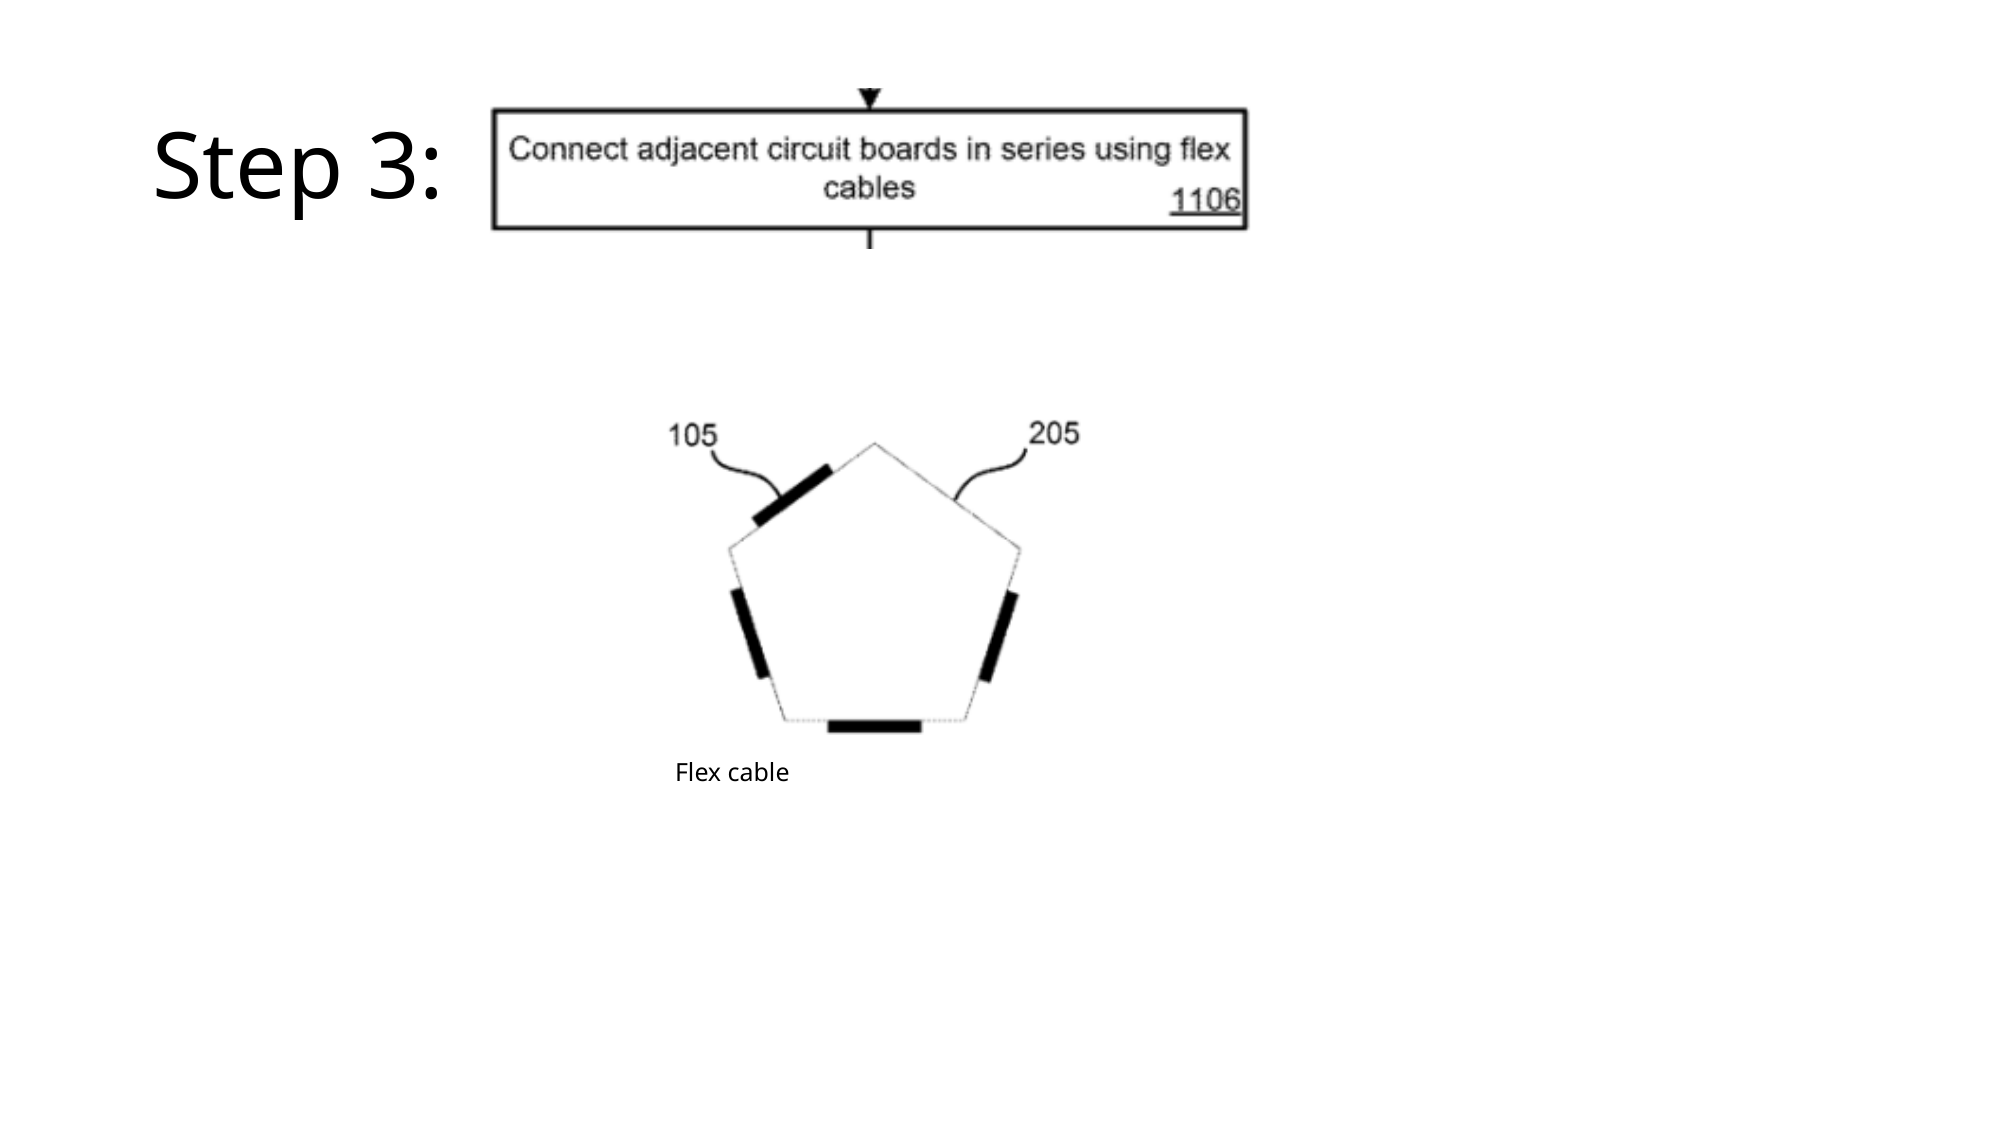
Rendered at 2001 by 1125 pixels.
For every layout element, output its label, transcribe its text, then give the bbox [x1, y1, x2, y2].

text_box Flex cable [660, 762, 808, 795]
picture [654, 363, 1102, 762]
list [475, 87, 1280, 250]
title Step 3: [137, 59, 1863, 278]
